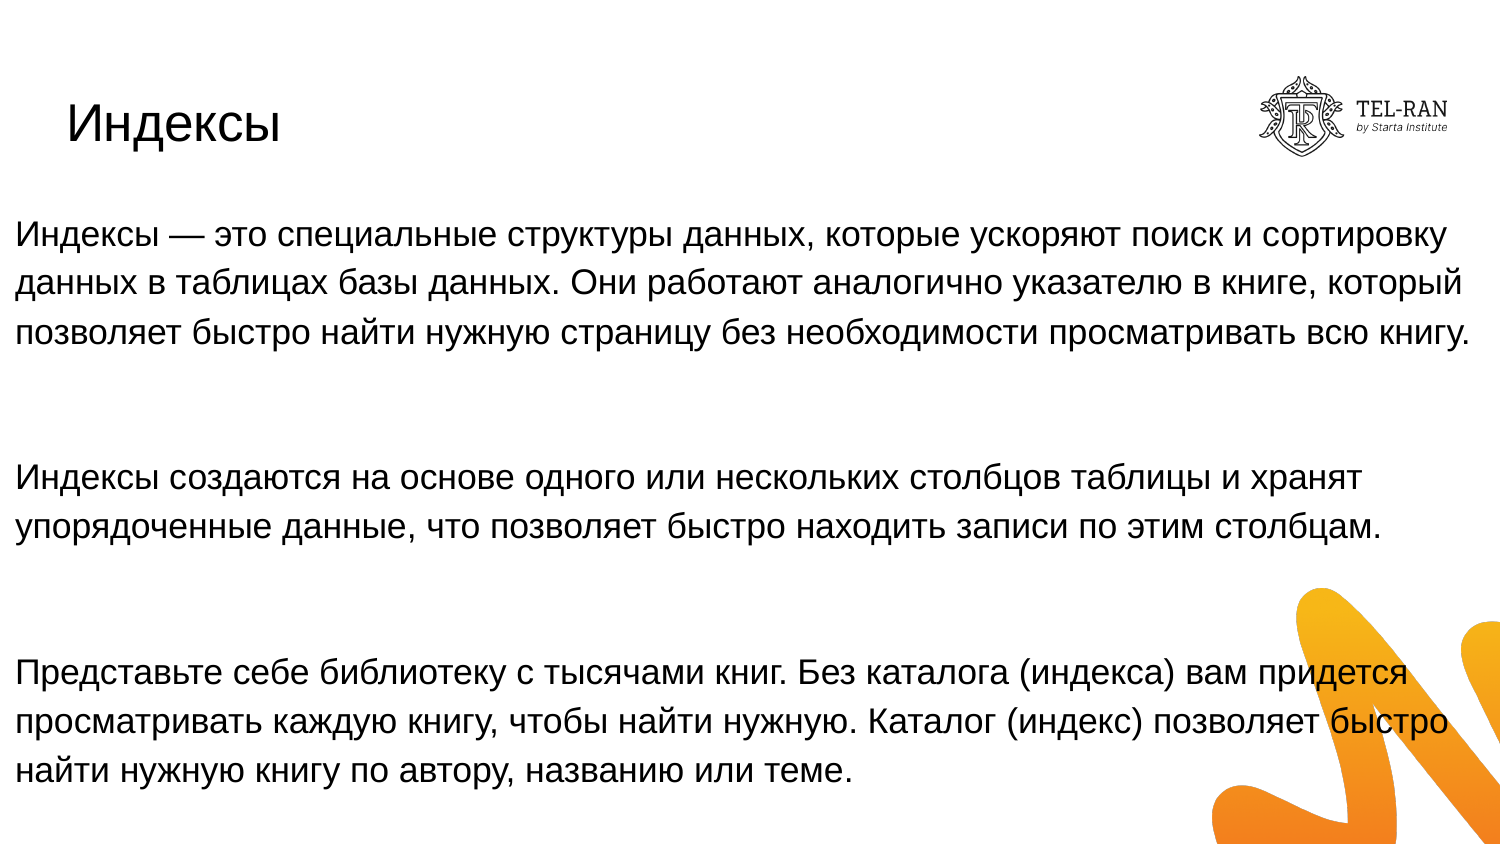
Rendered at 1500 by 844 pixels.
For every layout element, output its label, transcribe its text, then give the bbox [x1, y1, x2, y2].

list Индексы — это специальные структуры данных, которые ускоряют поиск и сортировку данных в таблицах базы данных. Они работают аналогично указателю в книге, который позволяет быстро найти нужную страницу без необходимости просматривать всю книгу. Индексы создаются на основе одного или нескольких столбцов таблицы и хранят упорядоченные данные, что позволяет быстро находить записи по этим столбцам. Представьте себе библиотеку с тысячами книг. Без каталога (индекса) вам придется просматривать каждую книгу, чтобы найти нужную. Каталог (индекс) позволяет быстро найти нужную книгу по автору, названию или теме. [0, 189, 1500, 844]
picture [1152, 588, 1500, 844]
picture [1259, 76, 1447, 157]
title Индексы [51, 72, 1449, 167]
